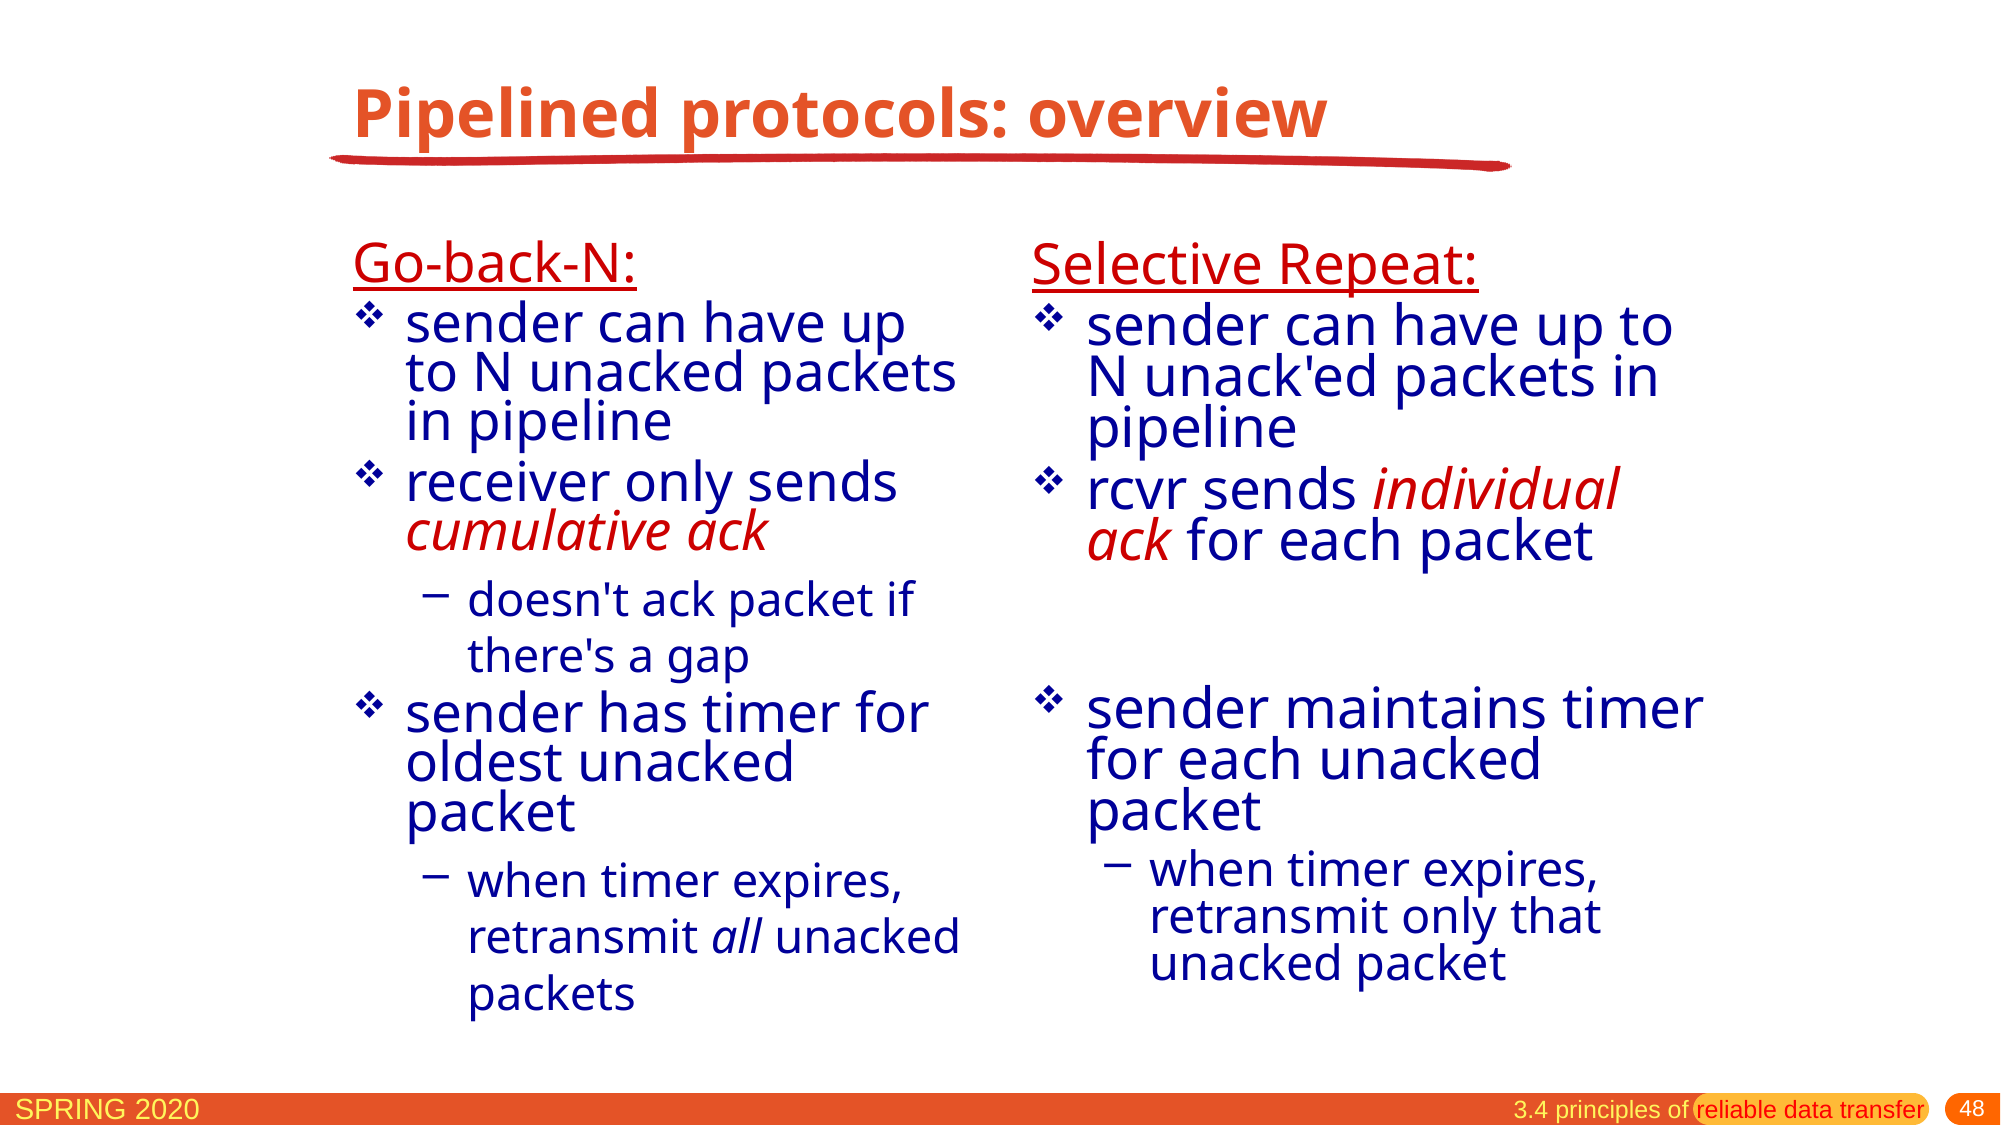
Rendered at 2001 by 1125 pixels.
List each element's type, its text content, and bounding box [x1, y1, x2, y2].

title Pipelined protocols: overview [337, 34, 1613, 187]
list Go-back-N: sender can have up to N unacked packets in pipeline receiver only sends cumulative ack doesn't ack packet if there's a gap sender has timer for oldest unacked packet when timer expires, retransmit all unacked packets [337, 238, 987, 1035]
text_box 3.4 principles of reliable data transfer [1498, 1086, 1951, 1125]
picture [324, 148, 1525, 178]
list Selective Repeat: sender can have up to N unack'ed packets in pipeline rcvr sends individual ack for each packet sender maintains timer for each unacked packet when timer expires, retransmit only that unacked packet [1016, 238, 1721, 1002]
